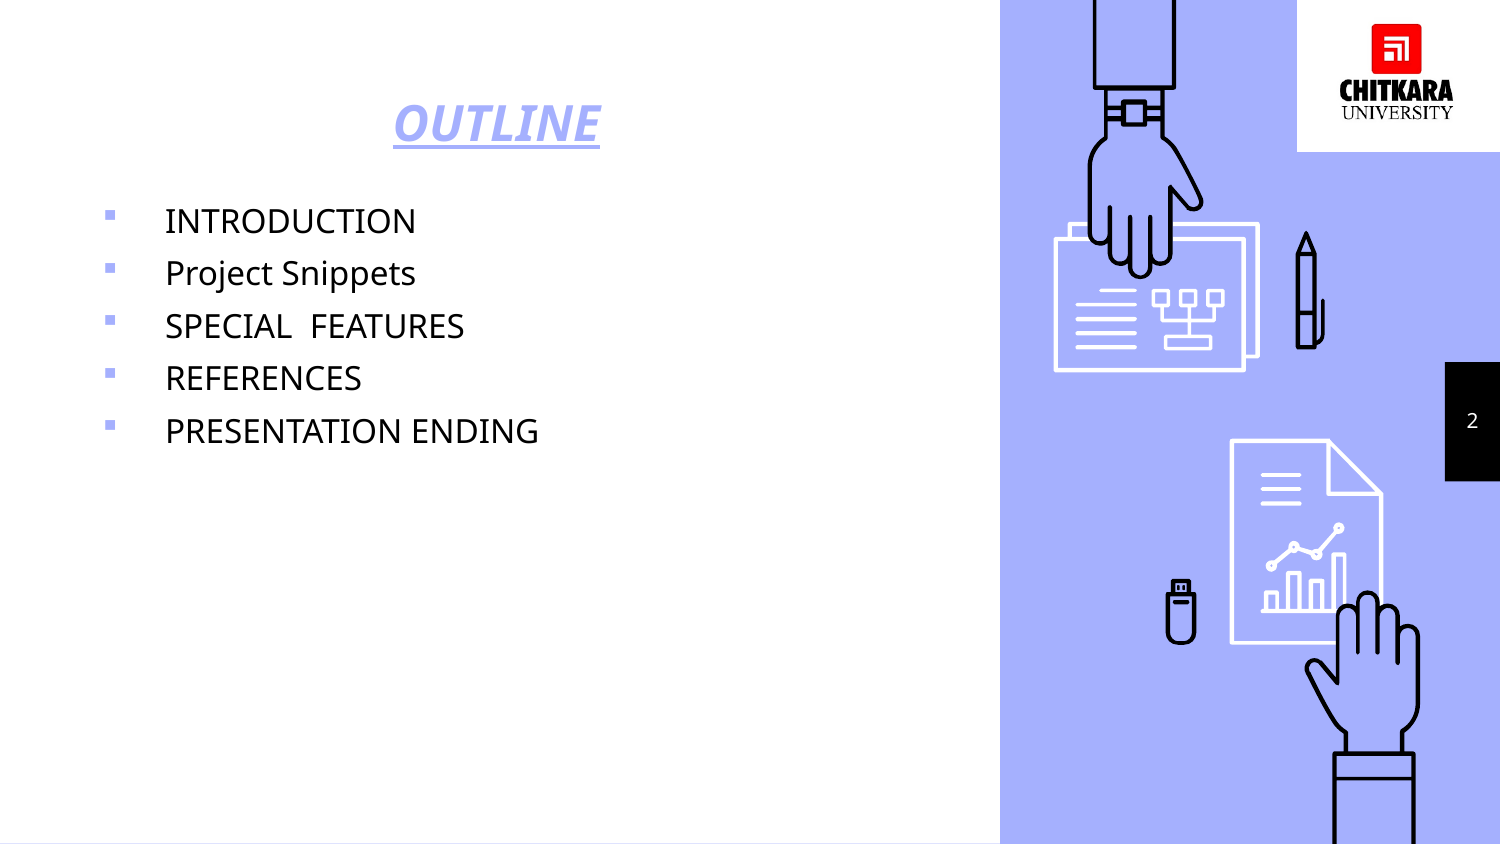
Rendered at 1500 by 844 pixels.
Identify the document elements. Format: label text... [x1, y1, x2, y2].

title OUTLINE [75, 66, 918, 167]
list INTRODUCTION Project Snippets SPECIAL FEATURES REFERENCES PRESENTATION ENDING [75, 185, 918, 825]
slide_number 2 [1444, 362, 1500, 482]
picture [1297, 0, 1500, 152]
